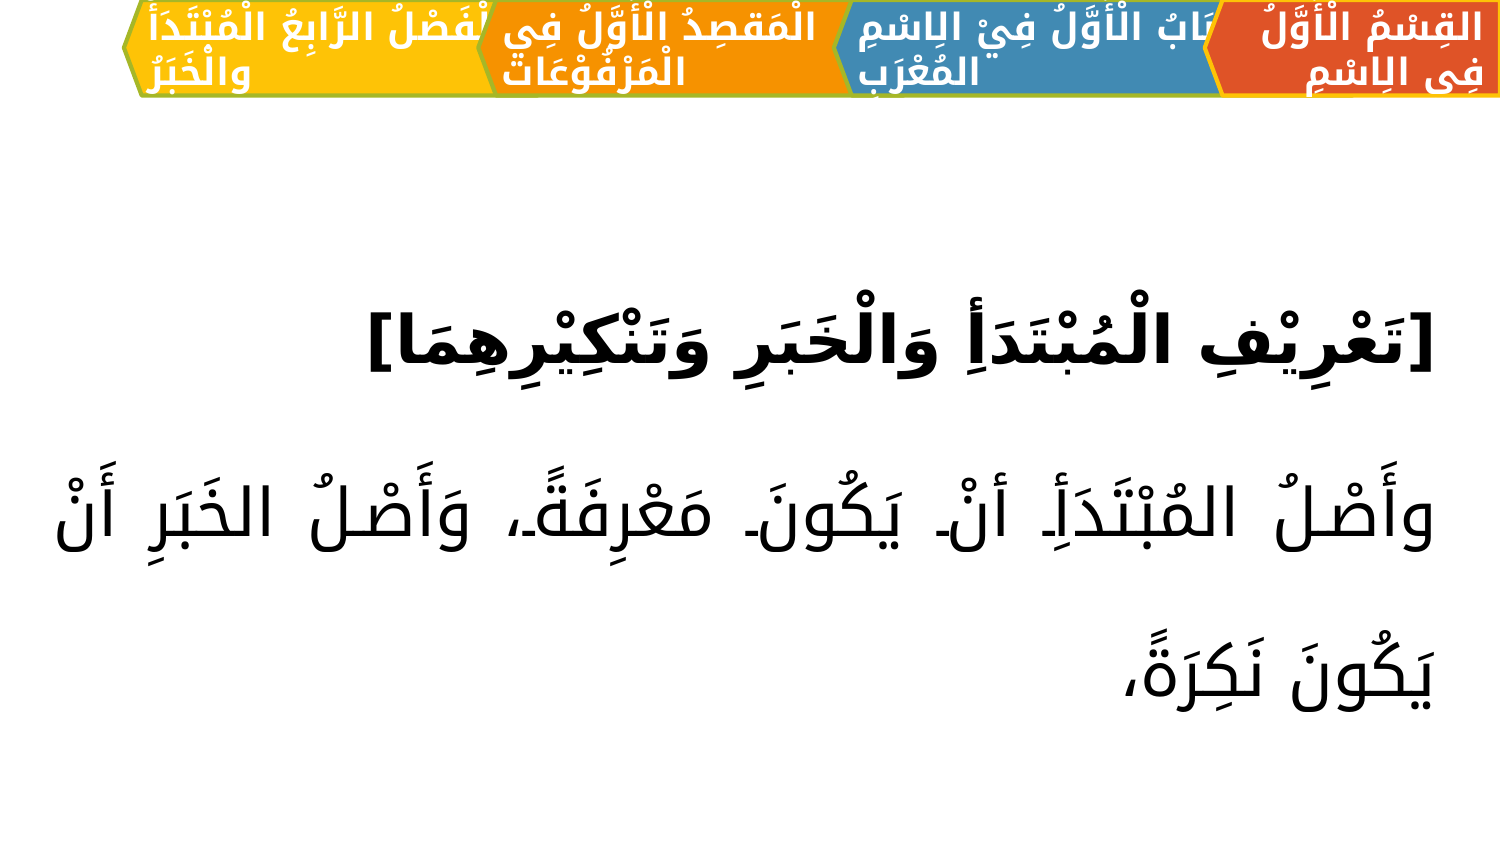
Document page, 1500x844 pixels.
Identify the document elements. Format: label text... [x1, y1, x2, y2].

text_box الْمَقصِدُ الْأَوَّلُ فِي الْمَرْفُوْعَات [476, 0, 850, 98]
text_box القِسْمُ الْأَوَّلُ فِي الِاسْمِ [1202, 0, 1500, 98]
text_box اَلبَابُ الْأَوَّلُ فِيْ الِاسْمِ المُعْرَبِ [831, 0, 1221, 98]
text_box اَلْفَصْلُ الرَّابِعُ الْمُبْتَدَأُ والْخَبَرُ [121, 0, 495, 98]
list [تَعْرِيْفِ الْمُبْتَدَأِ وَالْخَبَرِ وَتَنْكِيْرِهِمَا] وأَصْلُ المُبْتَدَأِ أنْ يَكُونَ مَعْرِفَةً، وَأَصْلُ الخَبَرِ أَنْ يَكُونَ نَكِرَةً، [29, 102, 1471, 824]
